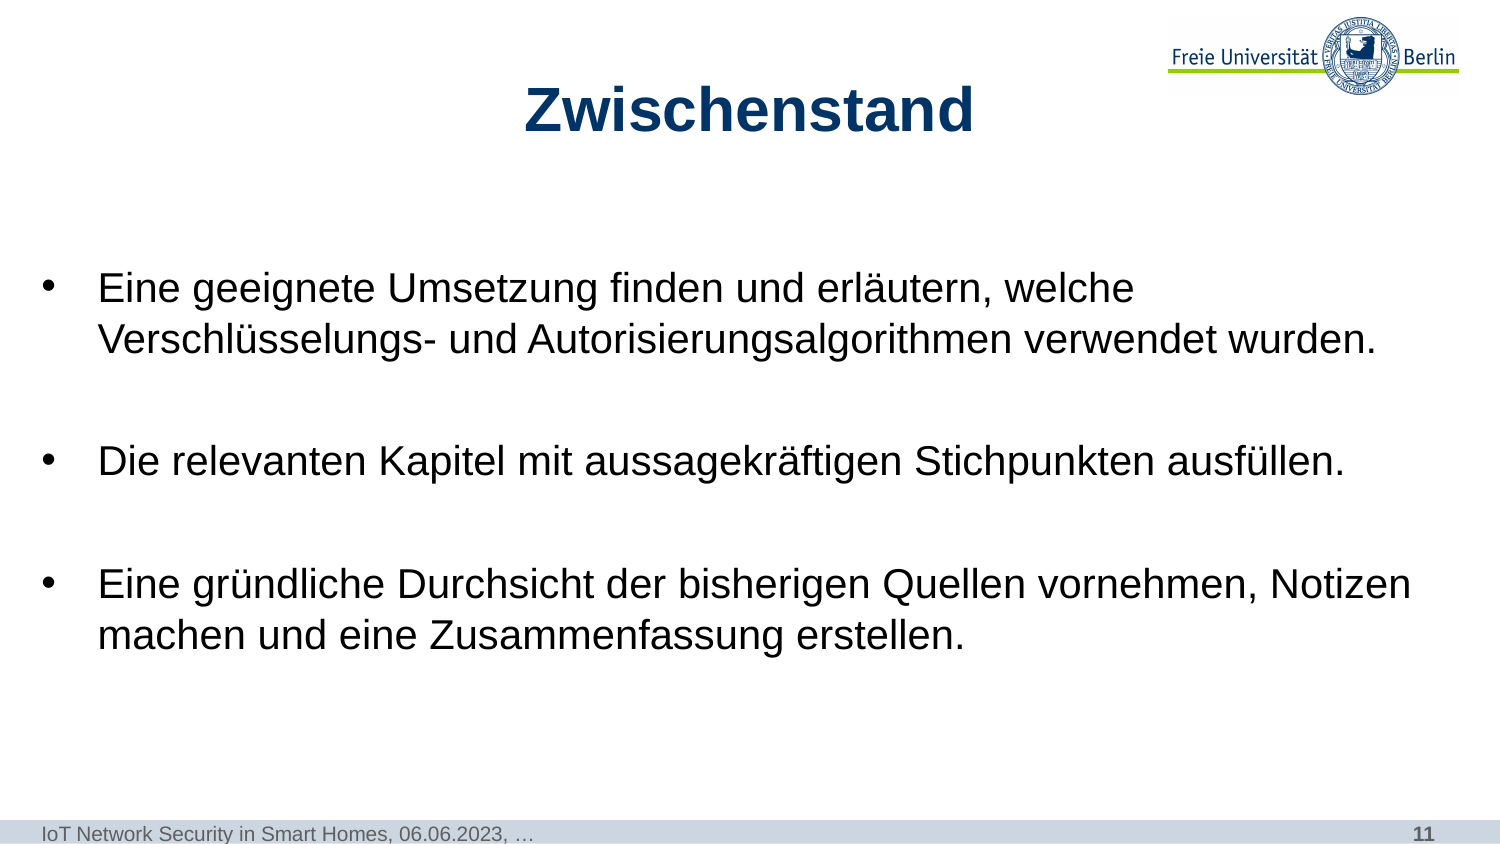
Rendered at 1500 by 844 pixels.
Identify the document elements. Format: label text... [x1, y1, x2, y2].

picture [1168, 17, 1459, 91]
list Eine geeignete Umsetzung finden und erläutern, welche Verschlüsselungs- und Autorisierungsalgorithmen verwendet wurden. Die relevanten Kapitel mit aussagekräftigen Stichpunkten ausfüllen. Eine gründliche Durchsicht der bisherigen Quellen vornehmen, Notizen machen und eine Zusammenfassung erstellen. [40, 198, 1460, 798]
footer IoT Network Security in Smart Homes, 06.06.2023, … [40, 812, 1022, 843]
title Zwischenstand [40, 91, 1460, 145]
